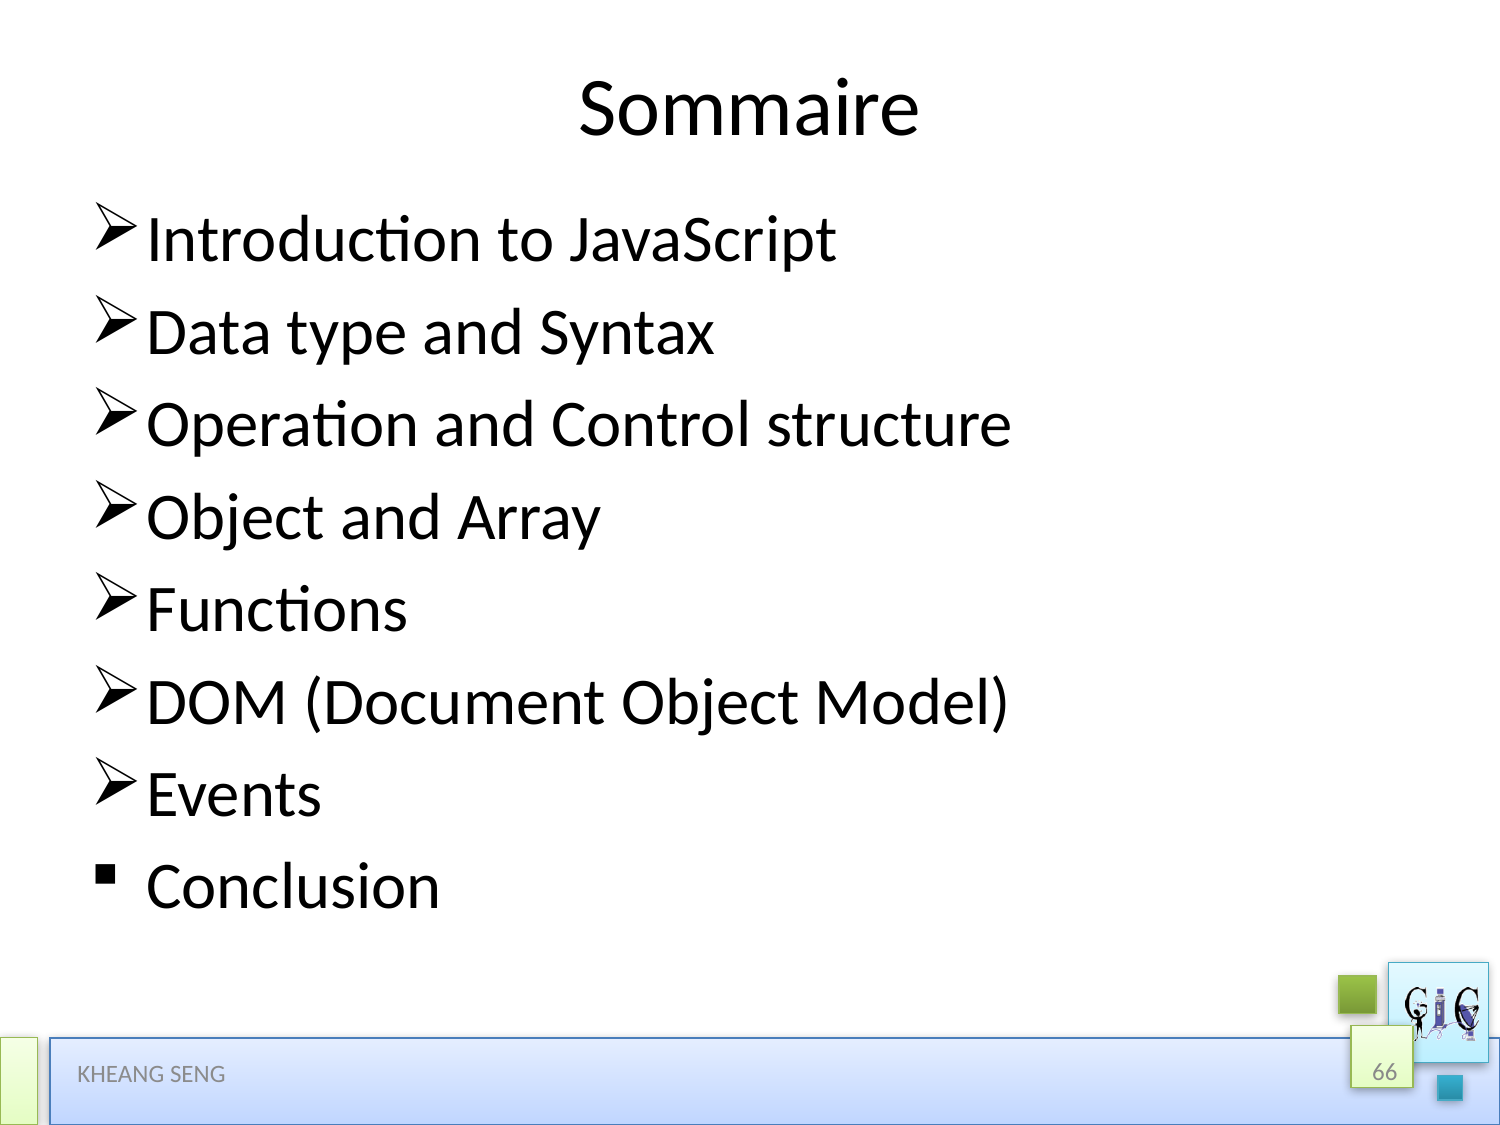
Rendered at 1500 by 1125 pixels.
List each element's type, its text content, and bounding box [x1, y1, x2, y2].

footer KHEANG SENG [62, 1042, 538, 1103]
slide_number 66 [1062, 1040, 1413, 1100]
title Sommaire [75, 37, 1425, 168]
list Introduction to JavaScript Data type and Syntax Operation and Control structure Object and Array Functions DOM (Document Object Model) Events Conclusion [75, 187, 1425, 1013]
picture [1405, 987, 1479, 1041]
